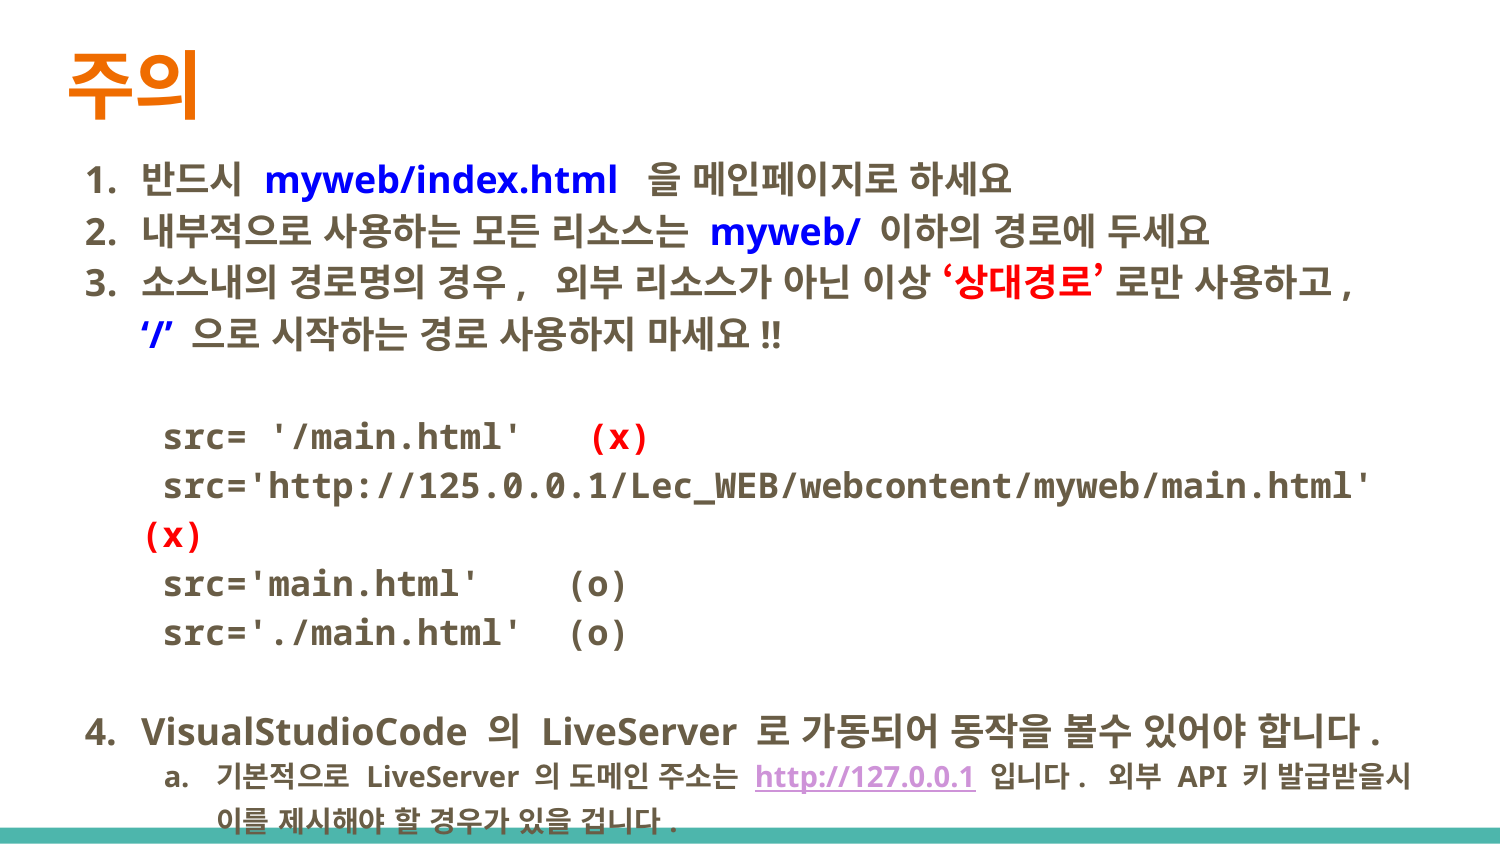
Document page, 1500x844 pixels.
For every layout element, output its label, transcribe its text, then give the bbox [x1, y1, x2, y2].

title 주의 [51, 23, 1449, 134]
list 반드시 myweb/index.html 을 메인페이지로 하세요 내부적으로 사용하는 모든 리소스는 myweb/ 이하의 경로에 두세요 소스내의 경로명의 경우, 외부 리소스가 아닌 이상 ‘상대경로’ 로만 사용하고, ‘/’ 으로 시작하는 경로 사용하지 마세요!! src= '/main.html' (x) src='http://125.0.0.1/Lec_WEB/webcontent/myweb/main.html' (x) src='main.html' (o) src='./main.html' (o) VisualStudioCode 의 LiveServer 로 가동되어 동작을 볼수 있어야 합니다. 기본적으로 LiveServer 의 도메인 주소는 http://127.0.0.1 입니다. 외부 API 키 발급받을시 이를 제시해야 할 경우가 있을 겁니다. 이에 맞지 않는 경우 시연이 안될수도 있습니다. [51, 134, 1449, 687]
